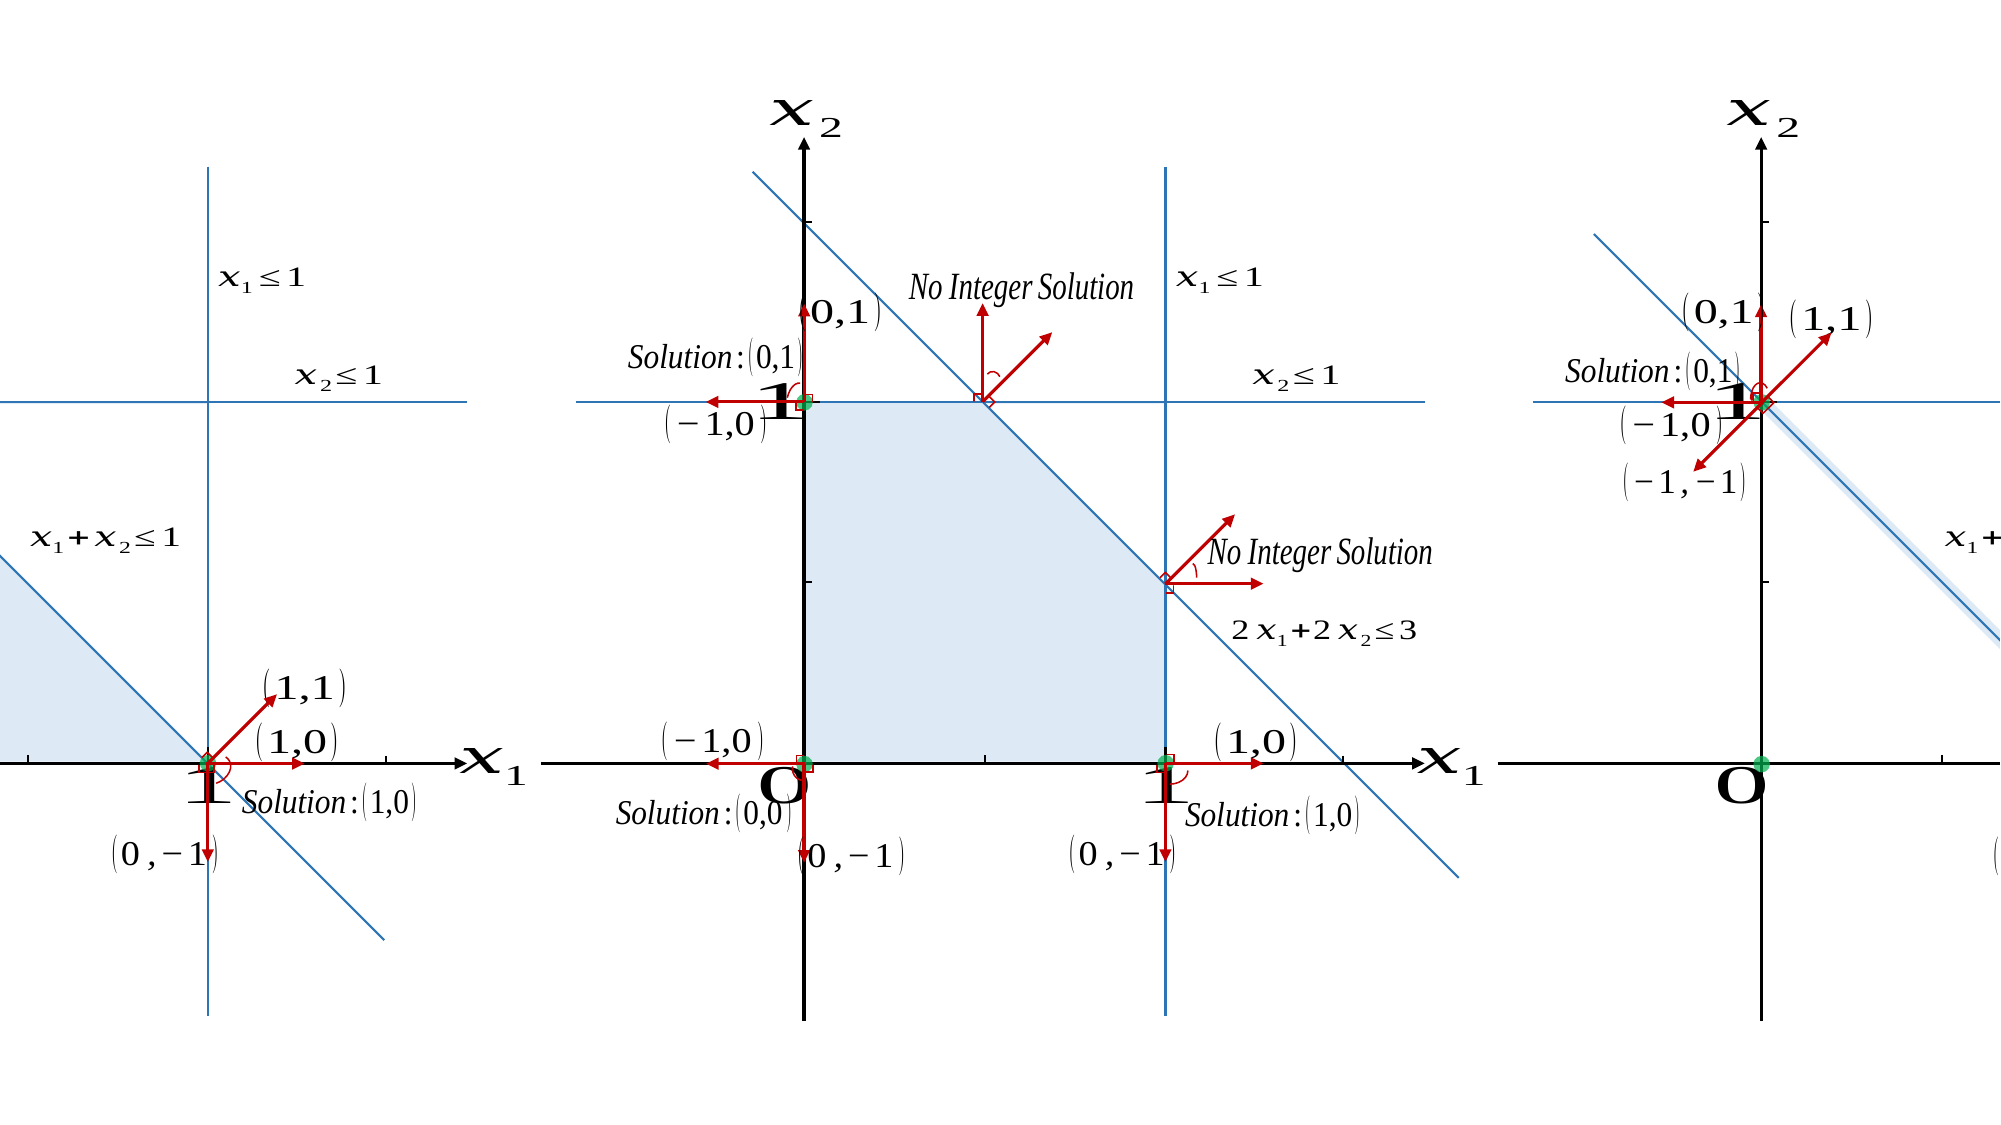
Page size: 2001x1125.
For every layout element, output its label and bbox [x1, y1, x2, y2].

text_box [0, 25, 2000, 1117]
